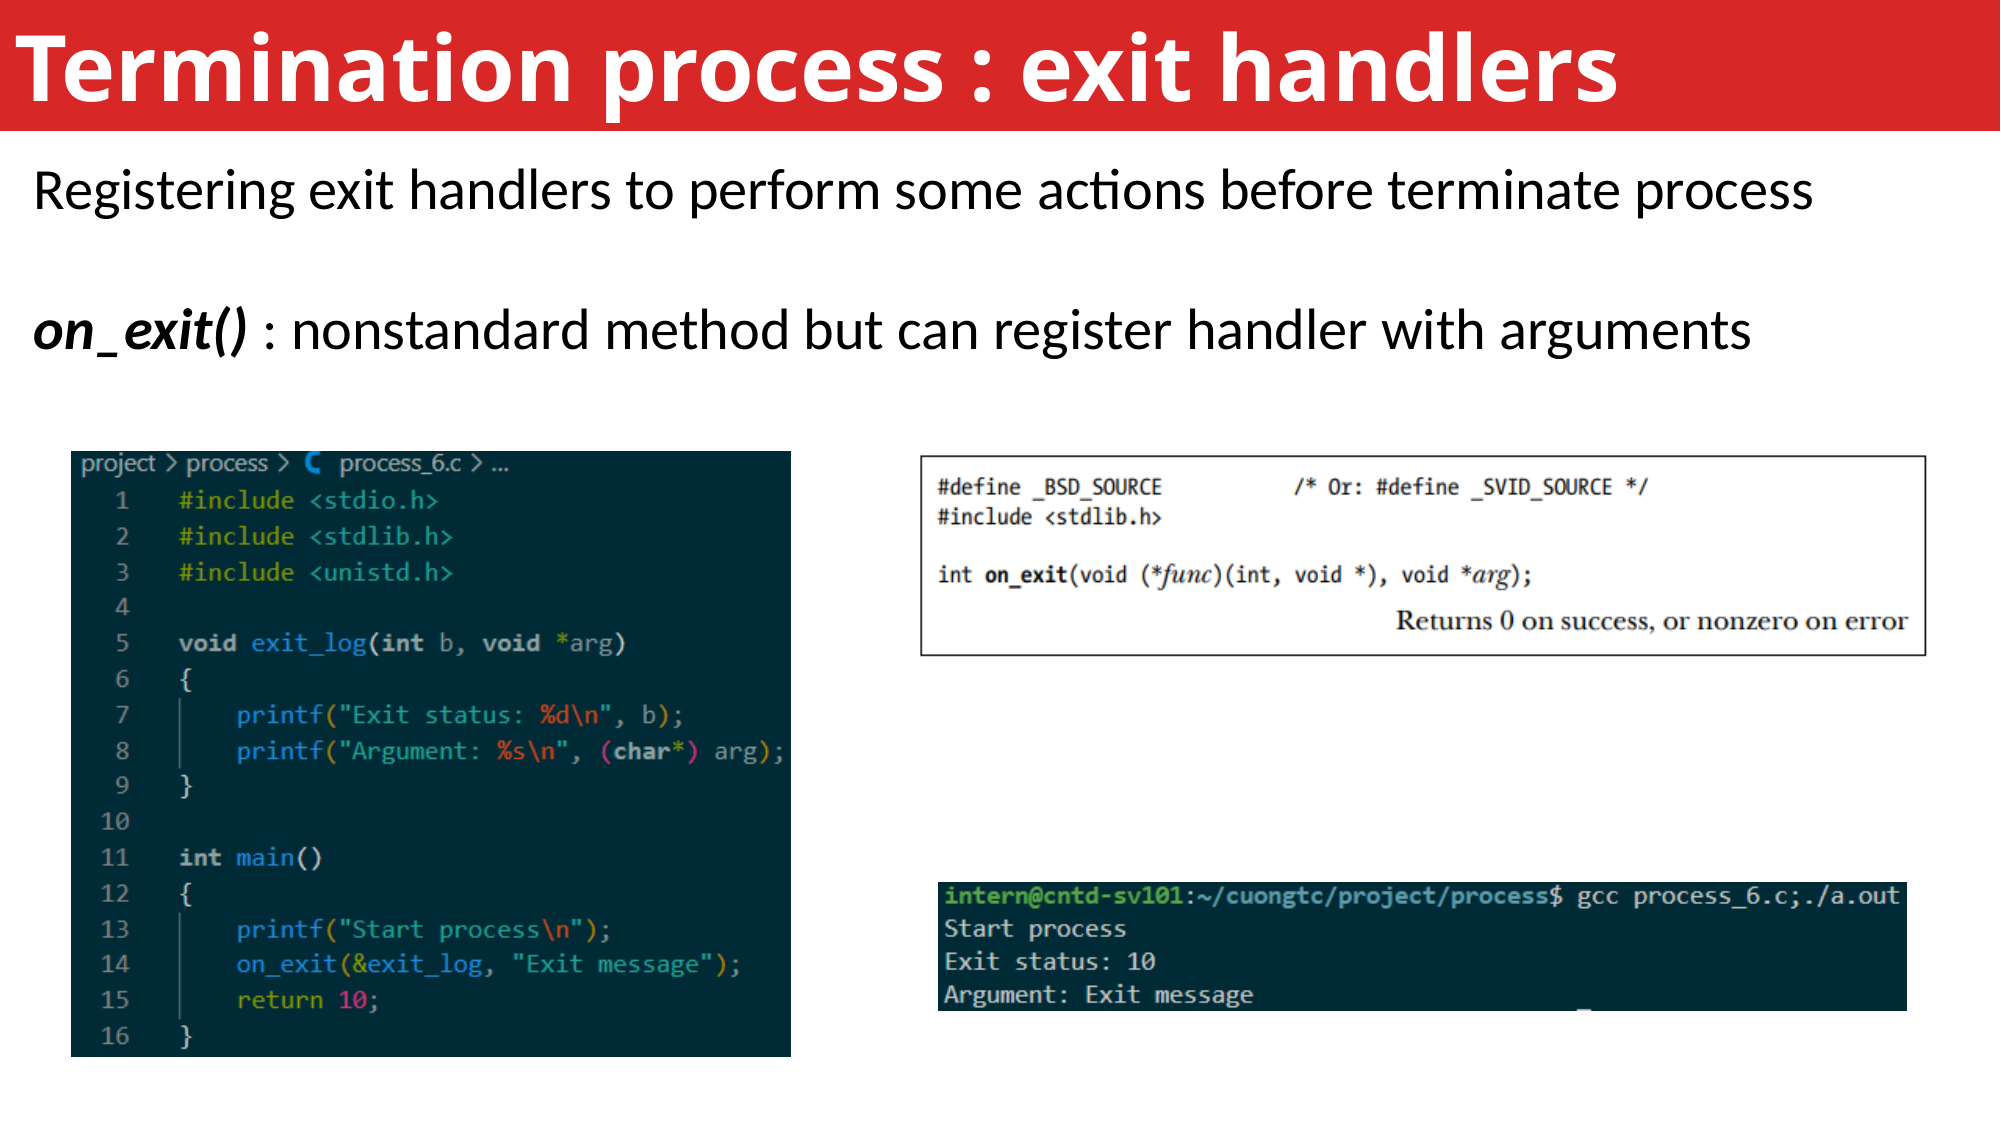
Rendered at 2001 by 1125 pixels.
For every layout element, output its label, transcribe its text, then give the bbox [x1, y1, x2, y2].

picture [501, 711, 509, 716]
picture [125, 456, 155, 471]
picture [314, 705, 318, 723]
picture [103, 885, 114, 901]
picture [497, 741, 512, 759]
picture [1438, 887, 1450, 907]
picture [1115, 891, 1141, 903]
picture [385, 564, 394, 580]
picture [397, 569, 401, 580]
picture [382, 960, 394, 972]
picture [556, 633, 568, 643]
picture [188, 459, 209, 477]
picture [326, 919, 335, 942]
picture [245, 926, 250, 937]
picture [487, 969, 493, 977]
picture [1102, 924, 1112, 937]
picture [412, 956, 422, 972]
picture [314, 741, 318, 759]
picture [281, 747, 293, 758]
picture [585, 711, 598, 723]
picture [617, 720, 623, 728]
picture [574, 756, 579, 764]
picture [312, 572, 321, 580]
picture [281, 926, 286, 937]
picture [116, 670, 129, 687]
picture [1607, 891, 1619, 903]
picture [483, 639, 512, 651]
picture [543, 960, 554, 972]
picture [732, 969, 739, 977]
picture [432, 568, 437, 580]
picture [118, 849, 128, 865]
picture [195, 532, 206, 544]
picture [180, 639, 208, 651]
picture [1116, 924, 1126, 937]
picture [631, 966, 640, 972]
picture [541, 705, 568, 723]
picture [118, 564, 128, 580]
picture [384, 755, 394, 764]
picture [717, 954, 725, 977]
picture [340, 991, 352, 1008]
picture [916, 451, 1929, 662]
picture [253, 490, 294, 508]
picture [960, 957, 971, 970]
picture [586, 639, 612, 656]
picture [399, 925, 403, 937]
picture [587, 919, 595, 942]
picture [571, 955, 582, 972]
picture [527, 634, 540, 651]
picture [103, 1027, 114, 1044]
text_box Termination process : exit handlers [0, 0, 2000, 131]
picture [477, 926, 490, 937]
picture [426, 526, 430, 544]
picture [444, 954, 451, 972]
picture [513, 747, 524, 759]
picture [469, 960, 482, 976]
picture [646, 960, 654, 965]
picture [84, 459, 95, 477]
picture [1142, 953, 1155, 970]
picture [238, 996, 250, 1008]
picture [326, 741, 335, 764]
picture [1776, 891, 1787, 903]
picture [372, 921, 378, 937]
picture [988, 986, 1055, 1003]
picture [542, 919, 554, 941]
picture [116, 598, 130, 615]
picture [990, 924, 1000, 936]
picture [1746, 887, 1760, 903]
picture [118, 885, 128, 901]
picture [298, 921, 302, 937]
picture [1339, 891, 1352, 908]
picture [181, 883, 191, 906]
picture [472, 453, 482, 472]
picture [103, 991, 114, 1008]
picture [530, 925, 537, 932]
picture [103, 955, 114, 972]
picture [342, 954, 350, 977]
picture [179, 528, 192, 544]
picture [384, 925, 394, 937]
picture [426, 562, 430, 580]
picture [239, 526, 250, 544]
picture [180, 849, 221, 865]
picture [370, 526, 380, 544]
picture [296, 707, 306, 722]
picture [313, 920, 322, 937]
picture [1128, 953, 1140, 970]
picture [1507, 891, 1520, 903]
picture [1157, 991, 1183, 1003]
picture [1395, 887, 1436, 903]
picture [1690, 891, 1703, 903]
picture [239, 490, 250, 508]
picture [446, 570, 452, 577]
picture [237, 854, 250, 865]
picture [283, 639, 292, 651]
picture [371, 633, 378, 656]
picture [960, 920, 971, 937]
picture [689, 741, 697, 764]
picture [327, 539, 336, 544]
picture [1044, 957, 1056, 970]
picture [312, 500, 321, 508]
picture [281, 854, 286, 865]
picture [369, 960, 380, 971]
picture [271, 854, 275, 865]
picture [370, 747, 380, 759]
picture [1088, 957, 1098, 970]
picture [1355, 891, 1380, 903]
picture [1593, 891, 1605, 903]
picture [441, 706, 452, 723]
picture [1186, 991, 1196, 1003]
picture [1030, 924, 1042, 941]
picture [686, 960, 698, 972]
picture [371, 496, 380, 508]
picture [558, 960, 568, 972]
picture [1451, 891, 1464, 908]
picture [411, 634, 424, 651]
picture [528, 955, 538, 972]
picture [1201, 991, 1210, 1003]
picture [428, 713, 437, 721]
picture [1018, 957, 1027, 970]
picture [413, 490, 421, 508]
picture [715, 747, 728, 759]
picture [299, 847, 307, 870]
picture [672, 960, 684, 977]
picture [643, 705, 656, 723]
picture [239, 747, 250, 763]
picture [1199, 895, 1212, 900]
picture [1635, 891, 1647, 908]
picture [399, 526, 409, 544]
picture [253, 711, 264, 722]
picture [209, 532, 235, 544]
picture [289, 854, 293, 865]
picture [312, 536, 321, 544]
picture [98, 459, 117, 471]
picture [1523, 891, 1534, 903]
picture [353, 954, 368, 972]
picture [397, 706, 408, 723]
picture [239, 711, 250, 727]
picture [385, 496, 394, 507]
picture [343, 492, 350, 508]
picture [672, 741, 684, 751]
picture [1467, 891, 1506, 903]
picture [442, 633, 452, 651]
picture [1311, 891, 1323, 903]
picture [945, 986, 986, 1007]
picture [732, 747, 742, 759]
picture [253, 639, 264, 650]
picture [343, 528, 350, 544]
picture [355, 706, 365, 723]
picture [415, 921, 422, 937]
picture [370, 568, 379, 579]
picture [384, 747, 394, 754]
picture [281, 711, 293, 722]
picture [675, 720, 681, 728]
picture [469, 706, 480, 723]
picture [253, 562, 294, 580]
picture [659, 705, 668, 728]
picture [528, 741, 540, 762]
picture [385, 711, 394, 723]
picture [209, 496, 235, 508]
picture [167, 453, 177, 472]
picture [353, 991, 366, 1008]
picture [356, 568, 364, 580]
picture [385, 532, 394, 544]
picture [179, 492, 193, 508]
picture [1791, 901, 1799, 908]
picture [355, 921, 366, 936]
picture [1537, 885, 1563, 907]
picture [617, 633, 625, 656]
picture [327, 532, 335, 539]
picture [405, 562, 409, 580]
picture [209, 459, 268, 471]
picture [458, 648, 463, 656]
picture [103, 813, 114, 829]
picture [976, 957, 985, 970]
picture [1046, 924, 1084, 937]
picture [1002, 920, 1013, 937]
picture [195, 496, 206, 508]
picture [513, 634, 526, 651]
picture [1707, 891, 1717, 903]
picture [117, 706, 128, 723]
picture [117, 634, 128, 651]
picture [103, 849, 114, 865]
picture [615, 747, 626, 759]
picture [182, 1026, 192, 1049]
picture [179, 564, 192, 580]
picture [457, 926, 461, 937]
picture [542, 747, 554, 759]
picture [239, 562, 250, 580]
picture [1651, 891, 1689, 903]
picture [371, 1005, 377, 1013]
picture [572, 705, 582, 726]
picture [1226, 887, 1309, 908]
picture [209, 634, 236, 651]
picture [744, 747, 757, 764]
picture [115, 459, 122, 477]
picture [328, 633, 336, 651]
picture [332, 568, 337, 580]
picture [296, 960, 308, 972]
picture [182, 775, 192, 798]
picture [116, 955, 130, 972]
picture [116, 1027, 129, 1044]
picture [1143, 887, 1183, 903]
picture [398, 639, 410, 651]
picture [271, 711, 278, 723]
picture [450, 459, 460, 471]
picture [1578, 891, 1591, 908]
picture [1213, 887, 1224, 907]
picture [268, 639, 280, 651]
picture [1326, 887, 1337, 906]
picture [116, 813, 130, 829]
picture [500, 716, 510, 723]
picture [760, 741, 769, 764]
picture [602, 935, 609, 942]
picture [602, 741, 610, 764]
picture [1818, 885, 1829, 907]
picture [484, 711, 491, 723]
picture [314, 847, 321, 870]
picture [253, 960, 265, 972]
picture [326, 705, 335, 728]
picture [1213, 991, 1253, 1007]
picture [253, 926, 258, 937]
picture [515, 925, 522, 932]
picture [945, 920, 958, 937]
picture [442, 925, 452, 942]
picture [1721, 891, 1731, 903]
picture [117, 991, 128, 1008]
picture [399, 747, 438, 759]
picture [289, 926, 293, 937]
picture [209, 568, 235, 580]
picture [237, 960, 250, 972]
picture [1832, 891, 1844, 903]
picture [239, 926, 243, 942]
picture [432, 454, 445, 471]
picture [118, 528, 128, 544]
picture [253, 747, 264, 758]
picture [1072, 957, 1084, 970]
picture [498, 925, 510, 934]
picture [339, 639, 366, 655]
picture [1030, 953, 1041, 970]
picture [353, 747, 366, 759]
picture [383, 634, 395, 651]
picture [455, 742, 466, 759]
picture [600, 960, 626, 972]
picture [974, 924, 986, 937]
picture [470, 927, 474, 937]
picture [359, 526, 365, 544]
picture [456, 711, 466, 723]
text_box Registering exit handlers to perform some actions before terminate process on_exit() : nonstandard method but can register handler with arguments [19, 143, 1982, 369]
picture [195, 568, 206, 580]
picture [271, 747, 278, 759]
picture [645, 965, 654, 972]
picture [281, 960, 293, 971]
picture [296, 743, 306, 758]
picture [630, 742, 670, 759]
picture [1085, 924, 1098, 937]
picture [253, 854, 265, 865]
picture [327, 503, 336, 508]
picture [327, 496, 335, 503]
picture [253, 991, 322, 1008]
picture [1088, 986, 1098, 1003]
picture [432, 532, 437, 544]
picture [1381, 887, 1392, 908]
picture [1101, 991, 1112, 1003]
picture [556, 925, 568, 937]
picture [342, 459, 421, 477]
picture [181, 669, 191, 692]
picture [324, 956, 336, 971]
picture [446, 534, 452, 541]
picture [455, 960, 467, 972]
picture [988, 953, 999, 970]
picture [659, 960, 669, 972]
picture [103, 921, 113, 937]
picture [1129, 986, 1140, 1003]
picture [1116, 991, 1126, 1003]
picture [1859, 887, 1899, 903]
picture [442, 747, 452, 759]
picture [116, 777, 128, 793]
picture [279, 453, 289, 472]
picture [947, 953, 957, 970]
picture [400, 960, 408, 972]
picture [558, 741, 567, 746]
picture [369, 711, 380, 723]
picture [1059, 953, 1069, 970]
picture [358, 490, 365, 508]
picture [118, 492, 128, 508]
picture [117, 742, 128, 759]
picture [946, 887, 1098, 908]
picture [298, 635, 306, 650]
picture [314, 960, 321, 972]
picture [253, 526, 294, 544]
picture [118, 921, 128, 937]
picture [572, 639, 582, 651]
